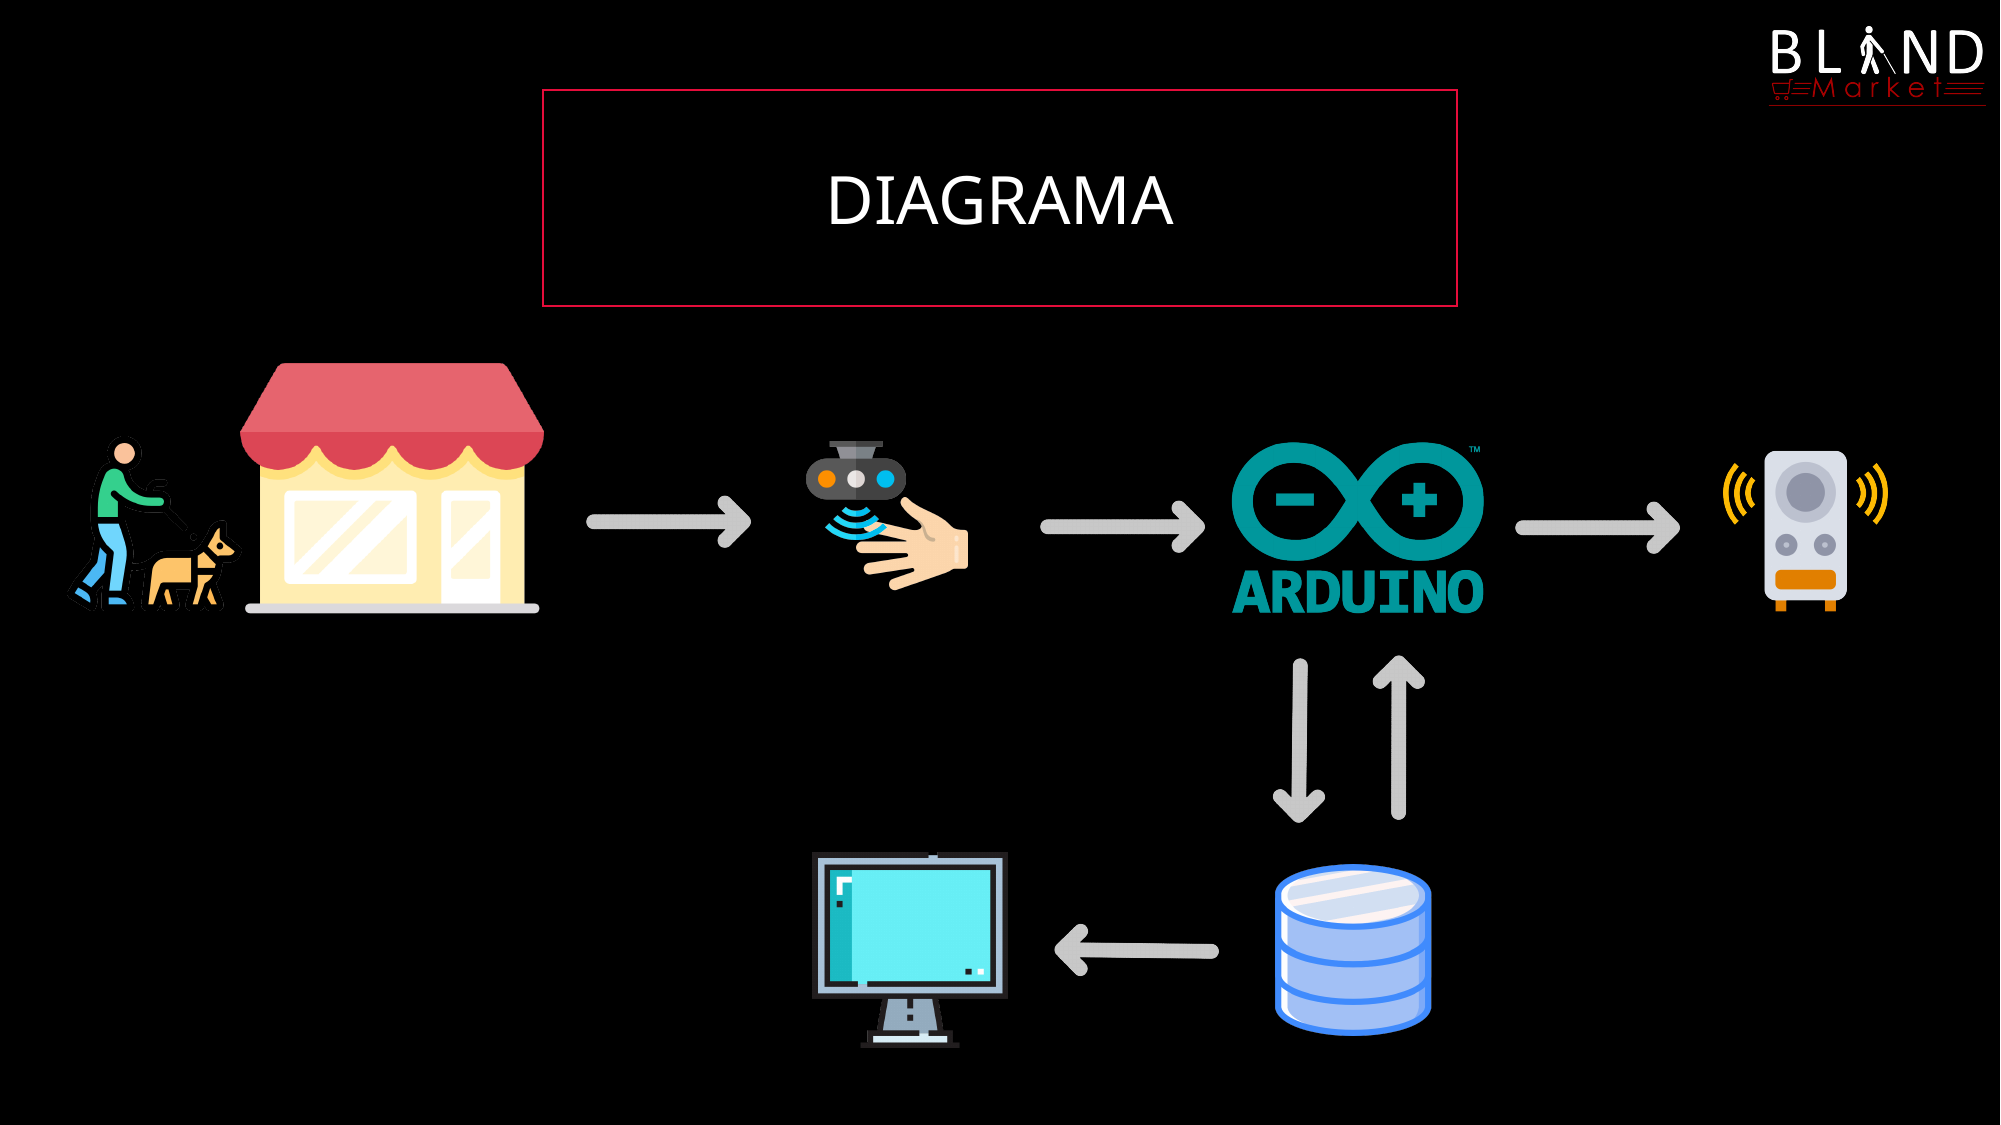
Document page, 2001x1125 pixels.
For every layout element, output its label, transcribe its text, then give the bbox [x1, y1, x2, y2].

picture [812, 852, 1008, 1048]
picture [1076, 890, 1197, 1011]
picture [806, 441, 968, 600]
picture [1722, 448, 1888, 614]
picture [1758, 17, 1995, 116]
picture [1231, 401, 1484, 654]
picture [608, 461, 729, 582]
text_box DIAGRAMA [542, 89, 1458, 307]
picture [1062, 466, 1183, 587]
picture [1239, 677, 1459, 801]
picture [66, 336, 544, 640]
picture [1267, 864, 1439, 1036]
picture [1537, 467, 1658, 588]
